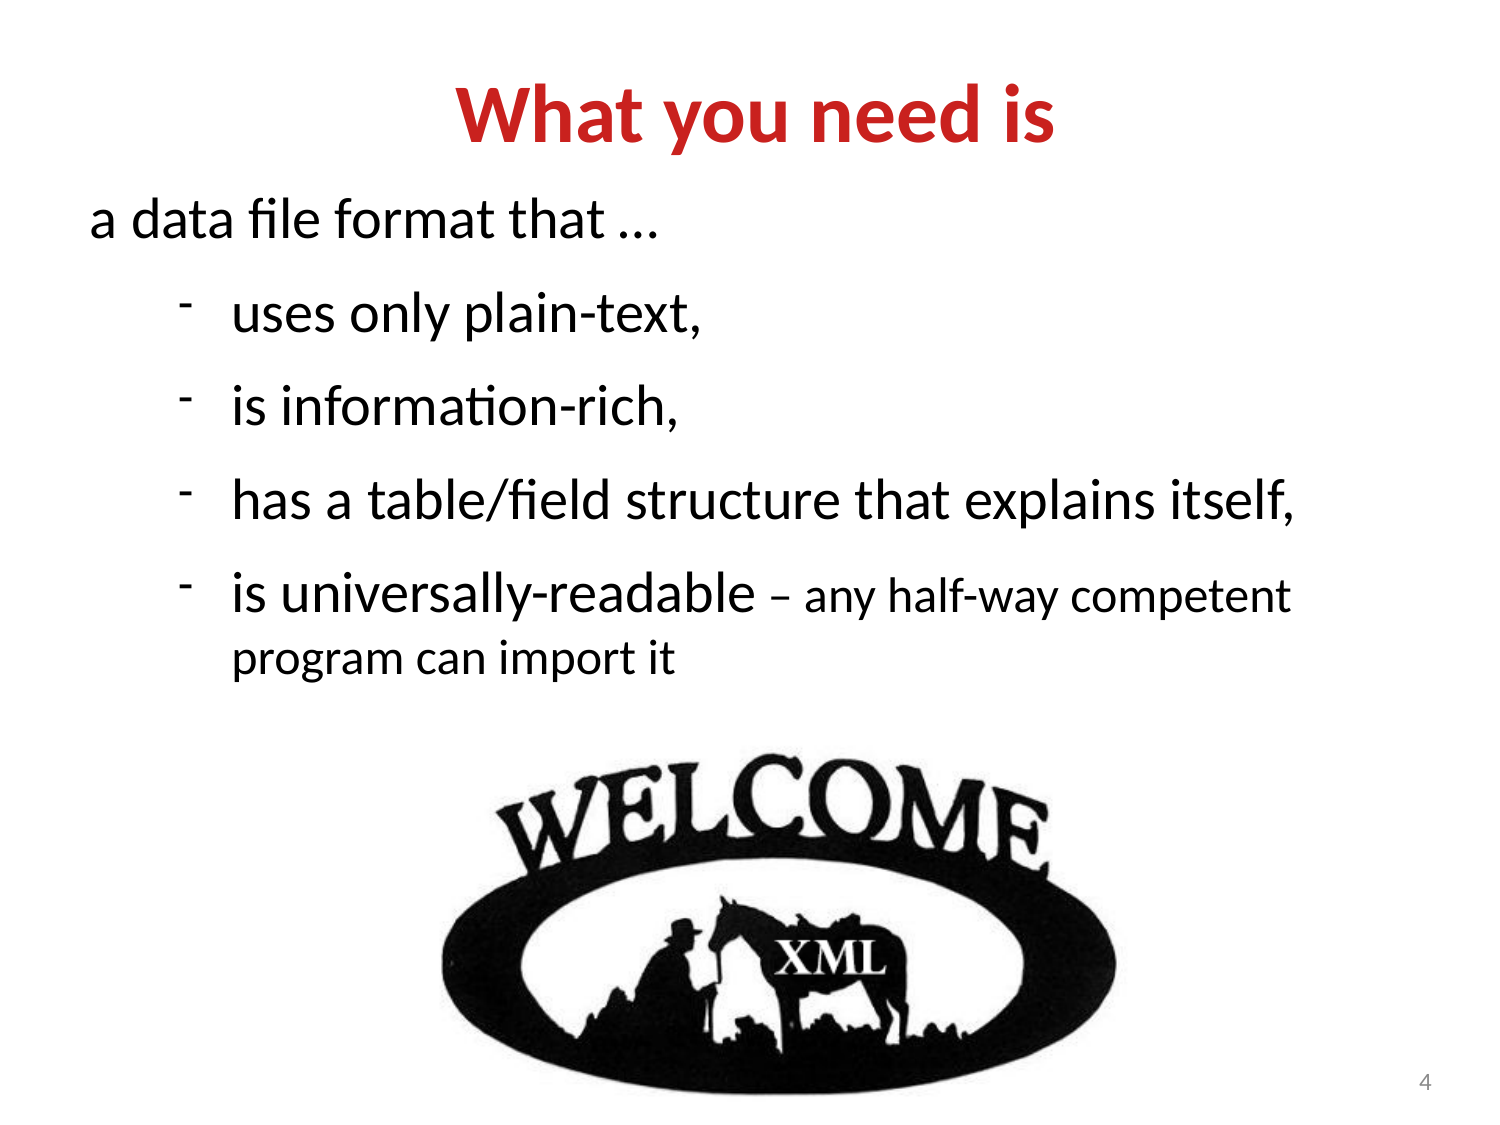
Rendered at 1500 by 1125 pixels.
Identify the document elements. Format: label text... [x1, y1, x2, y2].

title What you need is [29, 45, 1483, 173]
picture [414, 733, 1135, 1125]
list a data file format that … uses only plain-text, is information-rich, has a table/field structure that explains itself, is universally-readable – any half-way competent program can import it [75, 172, 1425, 916]
slide_number 1 [1376, 1058, 1447, 1103]
